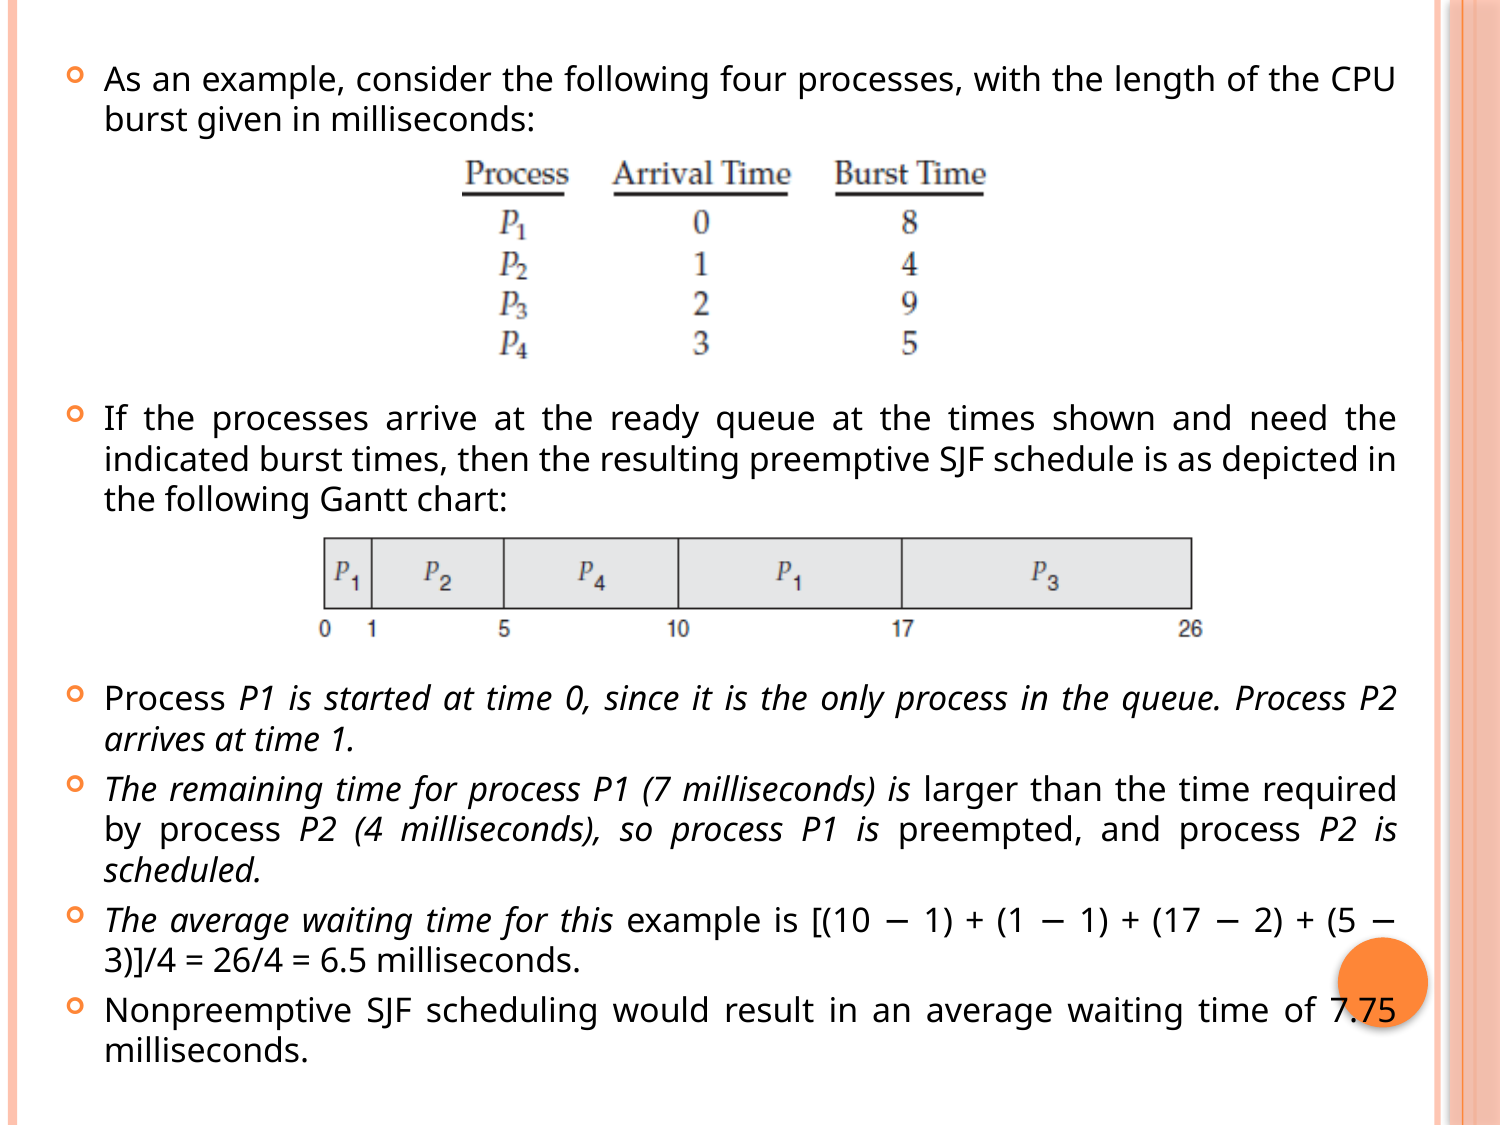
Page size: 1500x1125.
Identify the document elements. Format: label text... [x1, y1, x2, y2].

picture [311, 524, 1213, 656]
picture [461, 149, 996, 376]
list As an example, consider the following four processes, with the length of the CPU burst given in milliseconds: If the processes arrive at the ready queue at the times shown and need the indicated burst times, then the resulting preemptive SJF schedule is as depicted in the following Gantt chart: Process P1 is started at time 0, since it is the only process in the queue. Process P2 arrives at time 1. The remaining time for process P1 (7 milliseconds) is larger than the time required by process P2 (4 milliseconds), so process P1 is preempted, and process P2 is scheduled. The average waiting time for this example is [(10 − 1) + (1 − 1) + (17 − 2) + (5 − 3)]/4 = 26/4 = 6.5 milliseconds. Nonpreemptive SJF scheduling would result in an average waiting time of 7.75 milliseconds. [50, 50, 1413, 1088]
